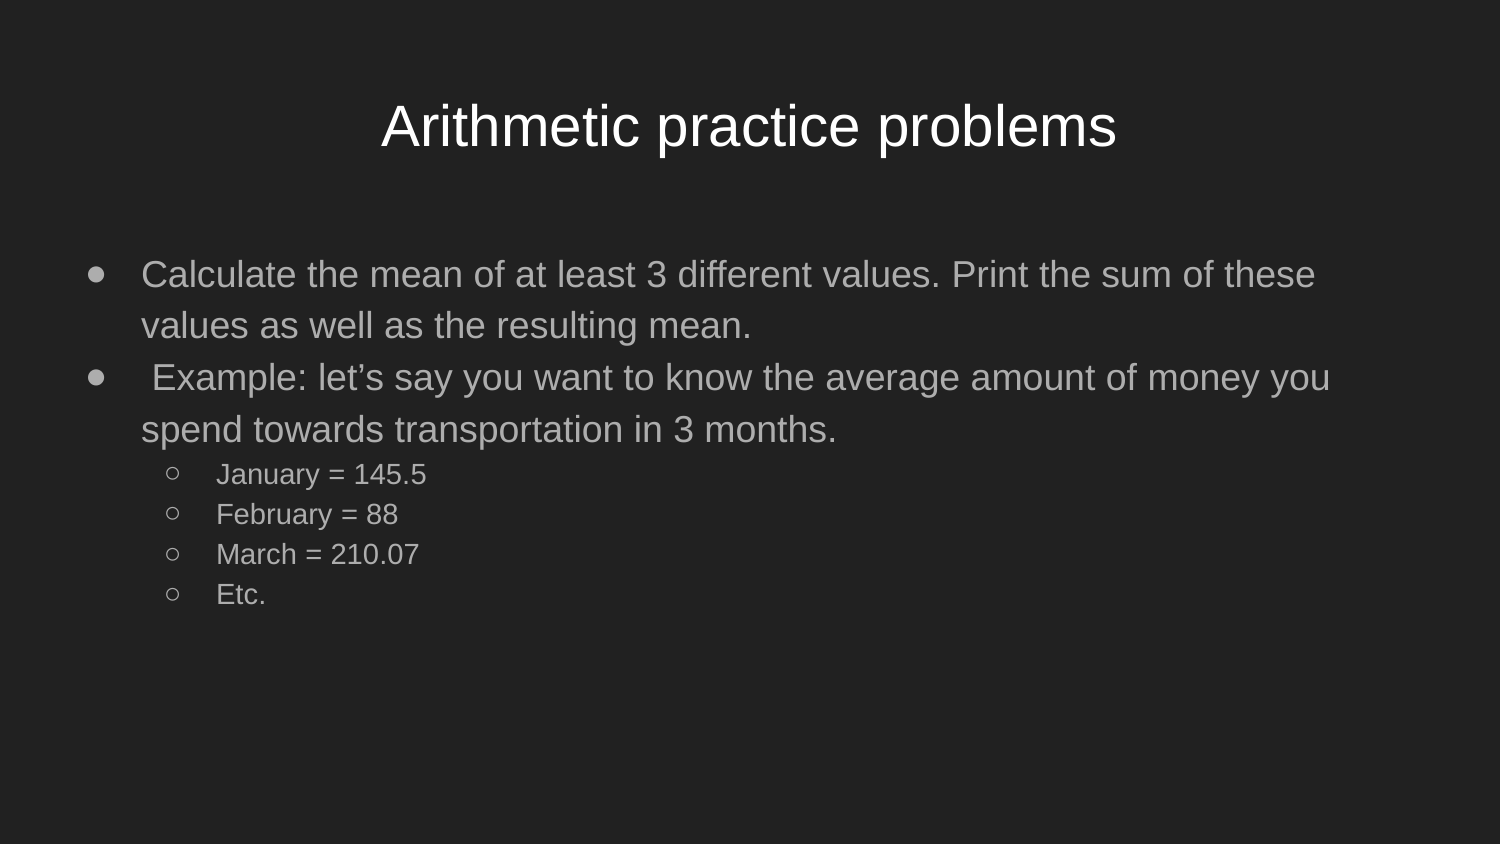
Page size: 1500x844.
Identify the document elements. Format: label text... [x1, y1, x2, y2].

title Arithmetic practice problems [51, 72, 1449, 167]
list Calculate the mean of at least 3 different values. Print the sum of these values as well as the resulting mean. Example: let’s say you want to know the average amount of money you spend towards transportation in 3 months. January = 145.5 February = 88 March = 210.07 Etc. [51, 189, 1449, 750]
